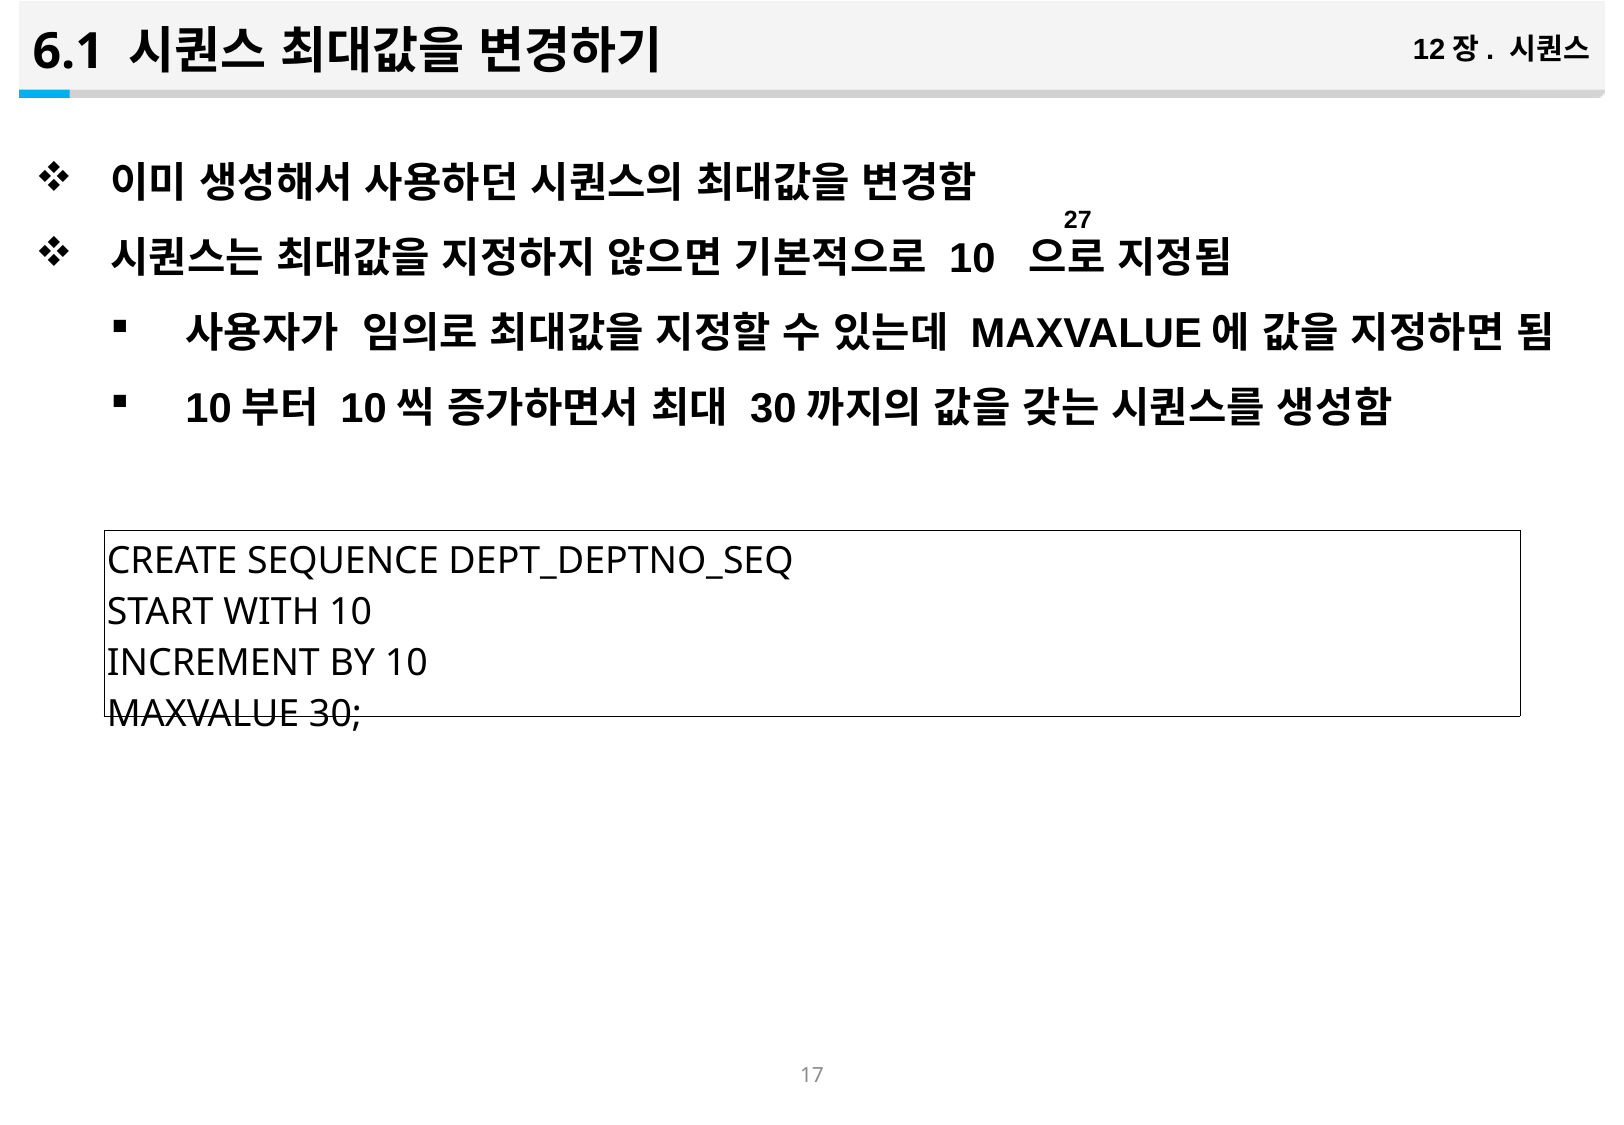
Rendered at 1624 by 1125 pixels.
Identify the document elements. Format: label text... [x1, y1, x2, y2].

list 6.1 시퀀스 최대값을 변경하기 [17, 11, 1167, 85]
text_box 이미 생성해서 사용하던 시퀀스의 최대값을 변경함 시퀀스는 최대값을 지정하지 않으면 기본적으로 10 으로 지정됨 사용자가 임의로 최대값을 지정할 수 있는데 MAXVALUE에 값을 지정하면 됨 10부터 10씩 증가하면서 최대 30까지의 값을 갖는 시퀀스를 생성함 [20, 123, 1602, 439]
text_box 12장. 시퀀스 [1398, 22, 1606, 73]
table_header CREATE SEQUENCE DEPT_DEPTNO_SEQ START WITH 10 INCREMENT BY 10 MAXVALUE 30; [105, 531, 1520, 716]
slide_number 16 [622, 1045, 1002, 1106]
picture [19, 1, 1605, 98]
text_box 27 [1049, 196, 1107, 241]
